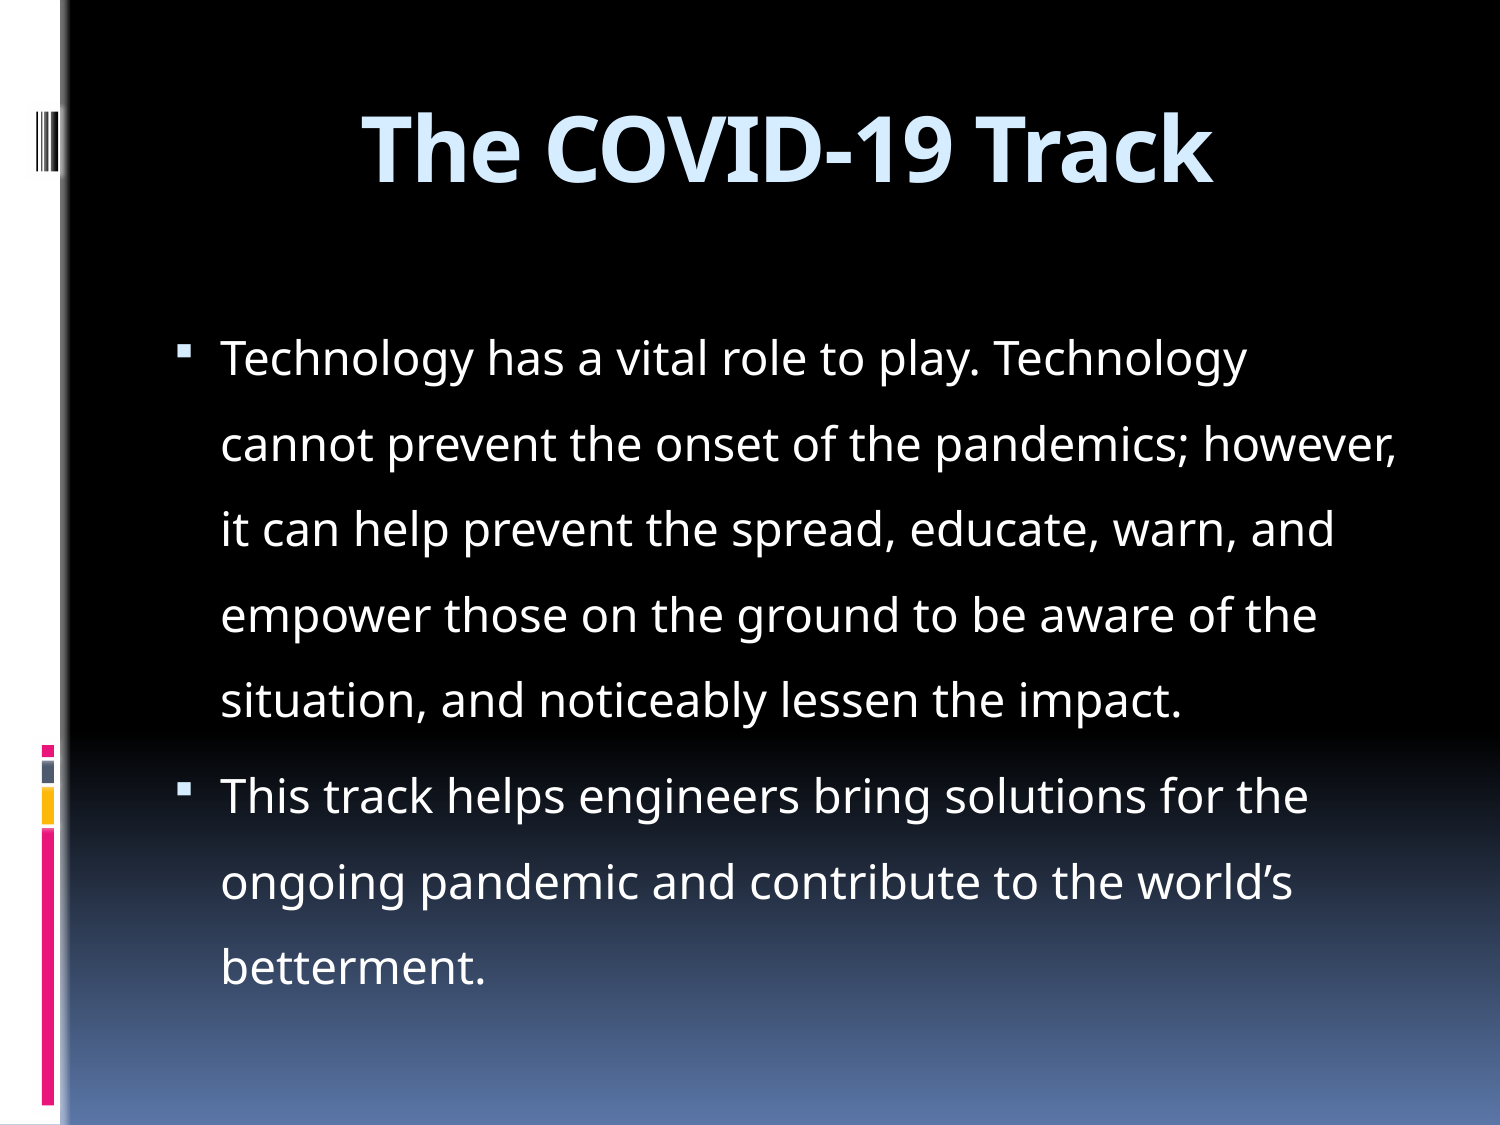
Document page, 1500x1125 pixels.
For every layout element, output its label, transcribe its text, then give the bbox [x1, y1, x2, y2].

list Technology has a vital role to play. Technology cannot prevent the onset of the pandemics; however, it can help prevent the spread, educate, warn, and empower those on the ground to be aware of the situation, and noticeably lessen the impact. This track helps engineers bring solutions for the ongoing pandemic and contribute to the world’s betterment. [150, 292, 1425, 1043]
title The COVID-19 Track [150, 83, 1425, 234]
